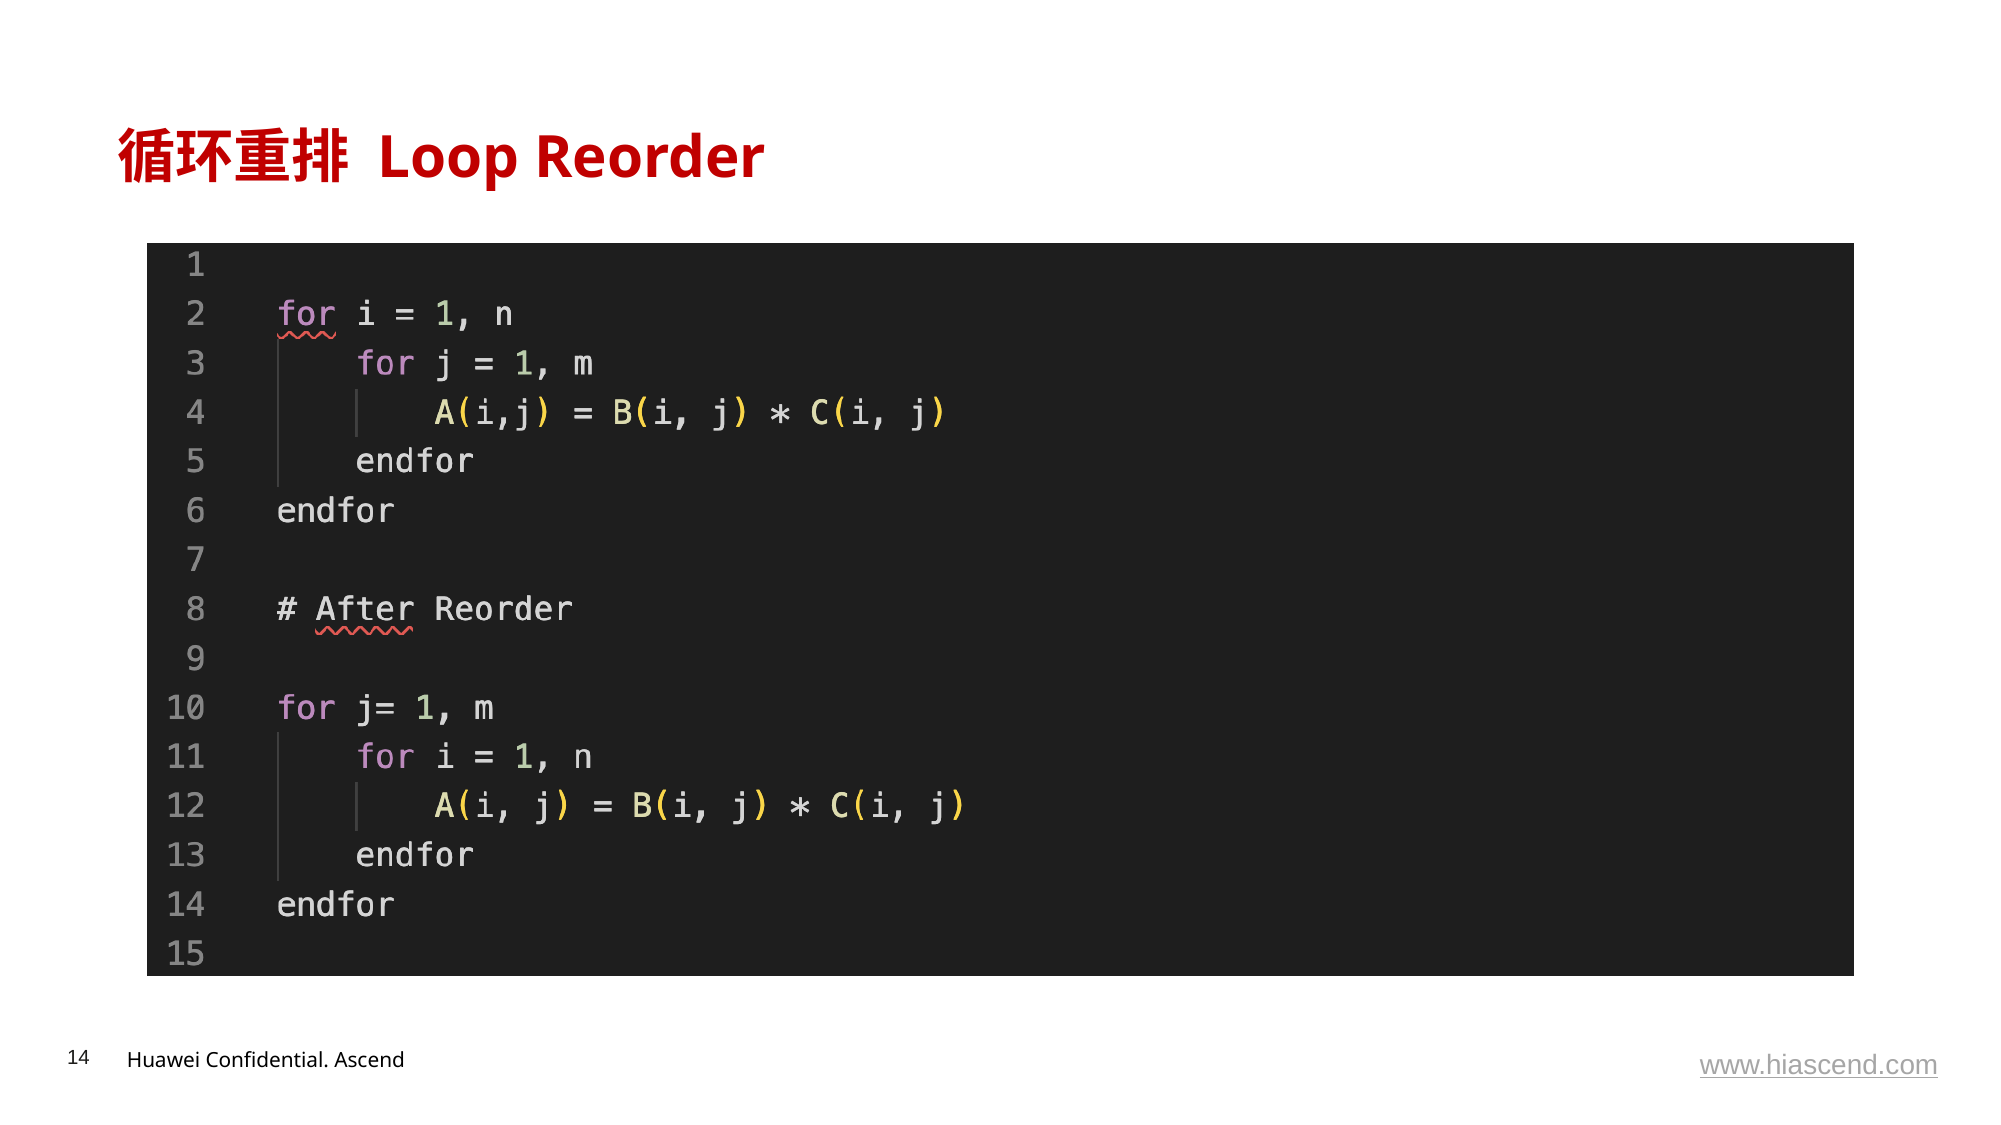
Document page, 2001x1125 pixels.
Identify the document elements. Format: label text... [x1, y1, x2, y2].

picture [147, 243, 1854, 976]
title 循环重排 Loop Reorder [102, 111, 1901, 209]
